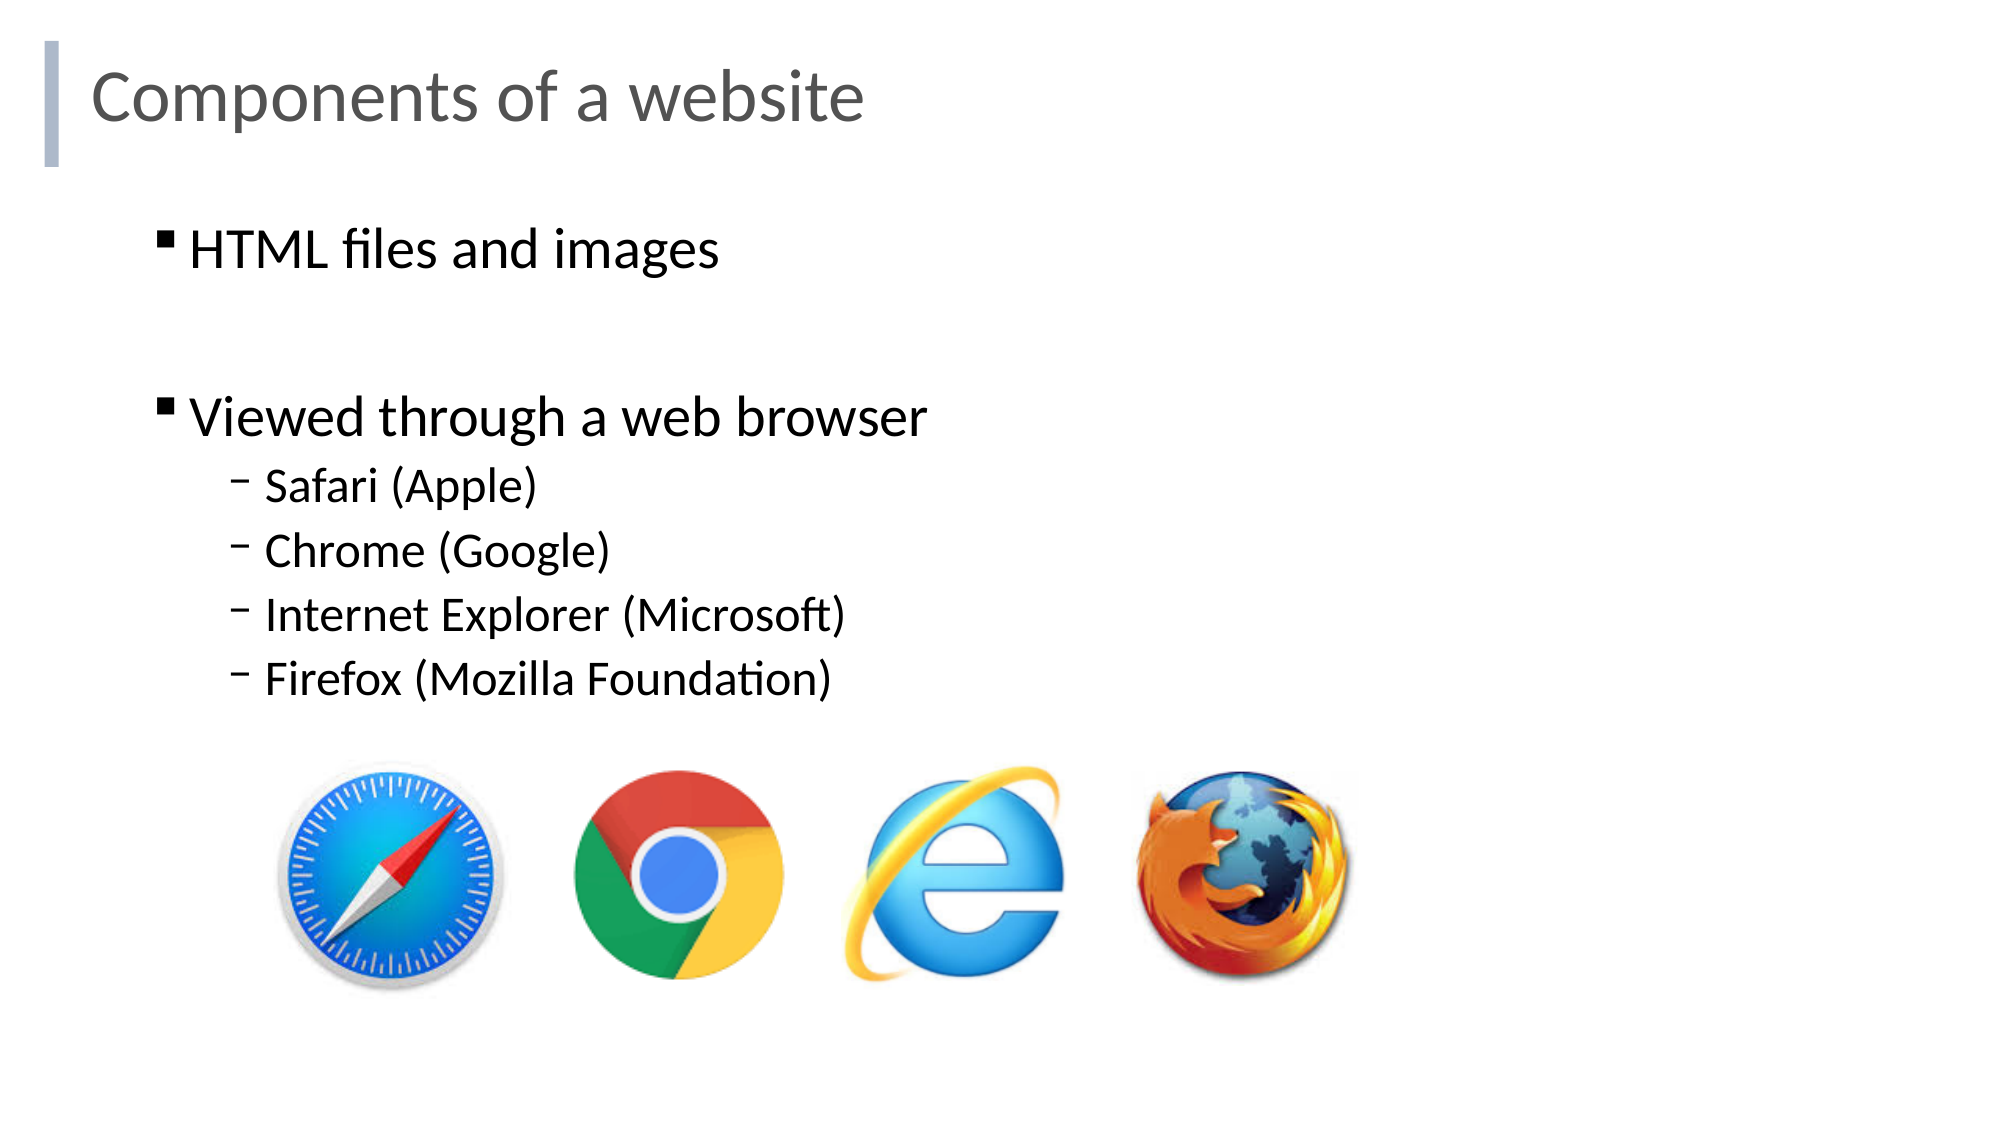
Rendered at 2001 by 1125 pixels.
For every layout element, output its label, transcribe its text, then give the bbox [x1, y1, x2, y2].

picture [841, 755, 1074, 990]
list HTML files and images Viewed through a web browser Safari (Apple) Chrome (Google) Internet Explorer (Microsoft) Firefox (Mozilla Foundation) [137, 211, 1863, 1014]
picture [1124, 761, 1359, 986]
picture [562, 759, 793, 990]
title Components of a website [76, 59, 1802, 135]
picture [258, 746, 521, 1002]
